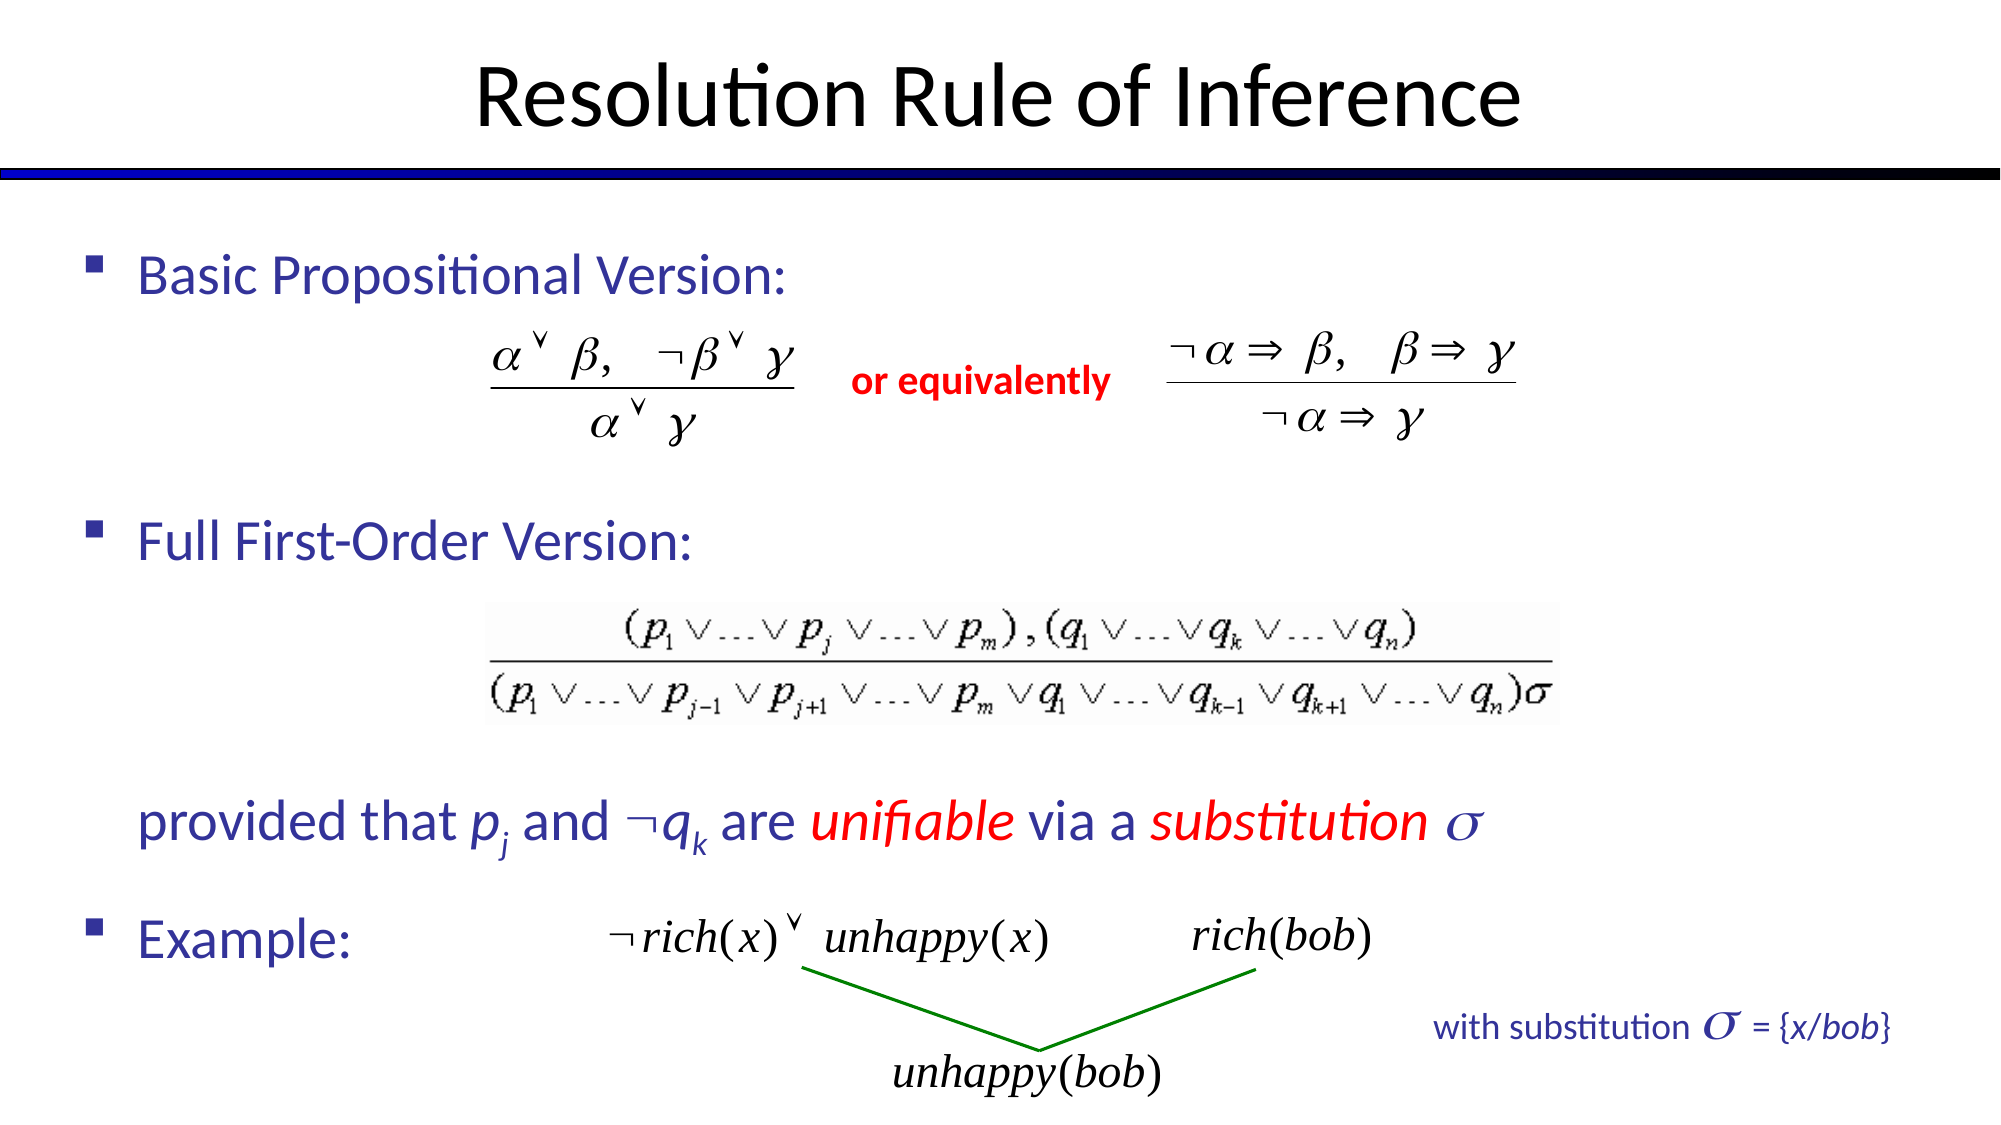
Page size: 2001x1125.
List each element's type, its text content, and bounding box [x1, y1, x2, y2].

picture [485, 602, 1560, 725]
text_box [1161, 322, 1523, 449]
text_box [485, 328, 802, 454]
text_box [1186, 910, 1379, 967]
title Resolution Rule of Inference [0, 0, 2000, 184]
list Basic Propositional Version: Full First-Order Version: provided that pj and Øqk are unifiable via a substitution s Example: with substitution s = {x/bob} [66, 228, 1934, 1006]
text_box or equivalently [836, 345, 1127, 411]
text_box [602, 912, 1055, 969]
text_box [887, 1048, 1170, 1105]
